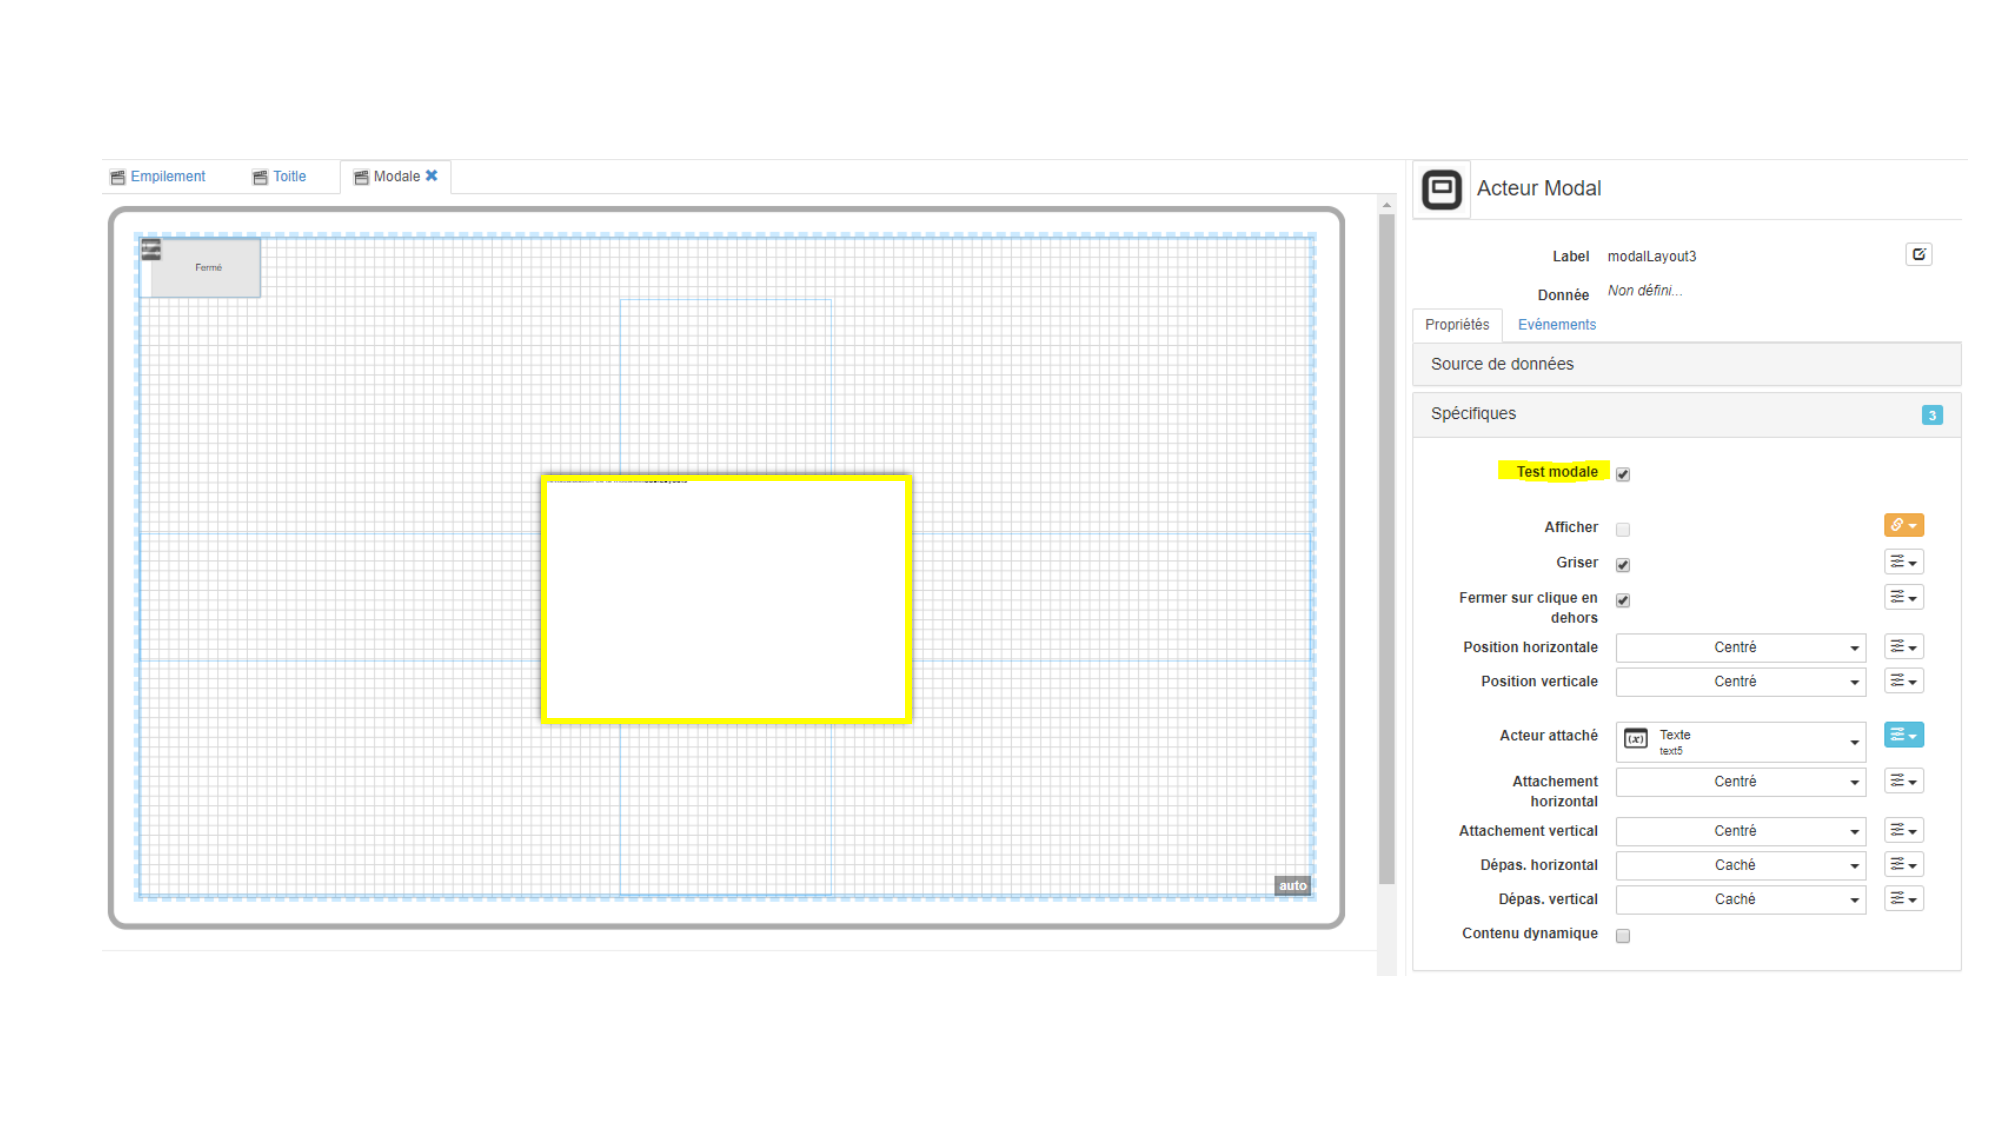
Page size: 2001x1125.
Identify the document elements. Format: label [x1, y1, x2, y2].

picture [102, 159, 1968, 977]
